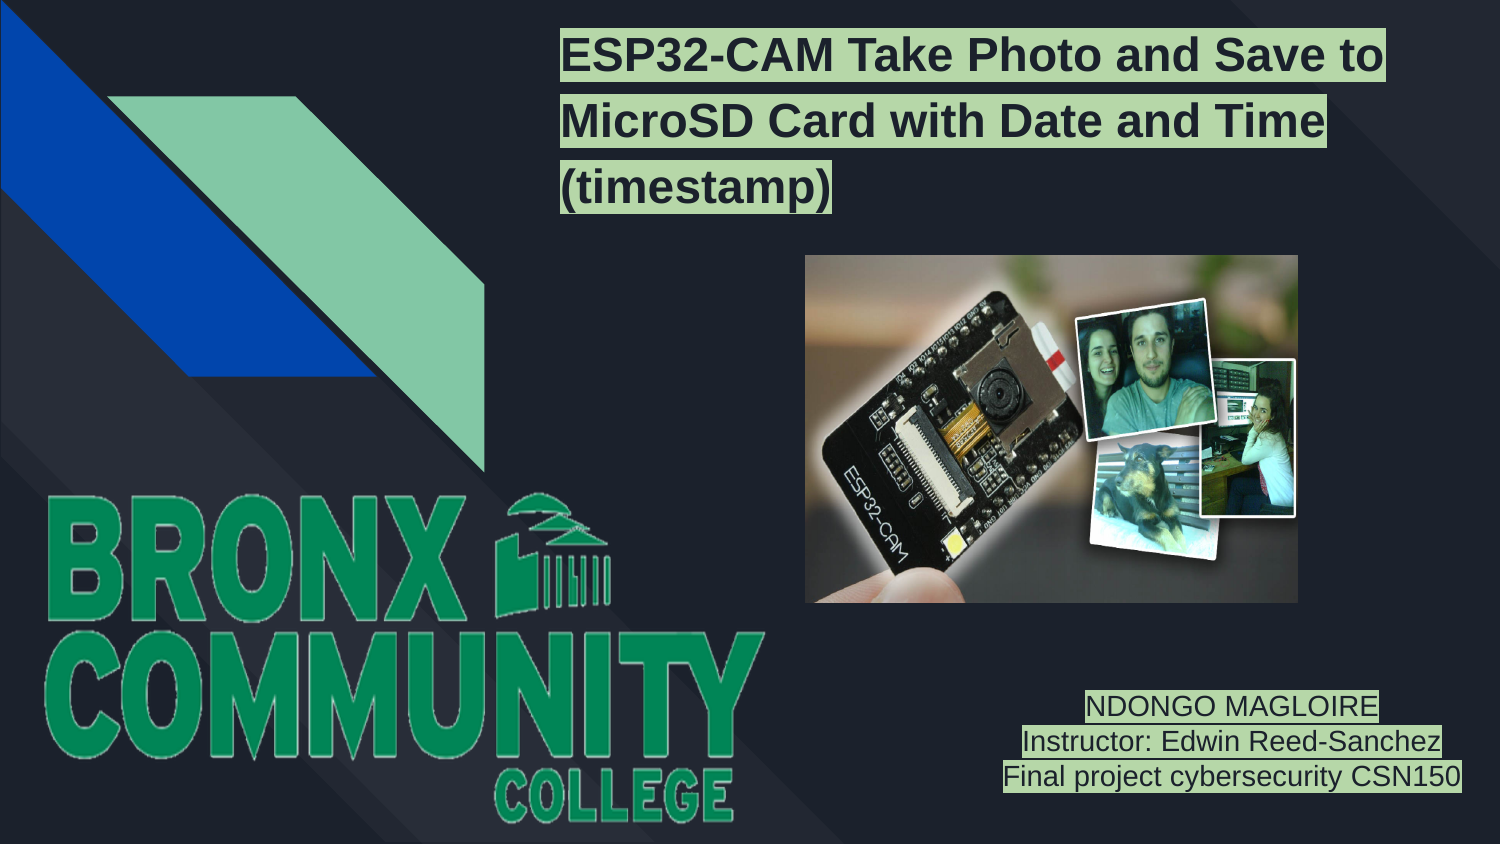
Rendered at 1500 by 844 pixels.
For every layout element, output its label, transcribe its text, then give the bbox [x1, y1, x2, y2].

picture [40, 484, 769, 833]
text_box NDONGO MAGLOIRE Instructor: Edwin Reed-Sanchez Final project cybersecurity CSN150 [981, 672, 1483, 843]
title ESP32-CAM Take Photo and Save to MicroSD Card with Date and Time (timestamp) [544, 0, 1433, 163]
picture [805, 254, 1298, 603]
